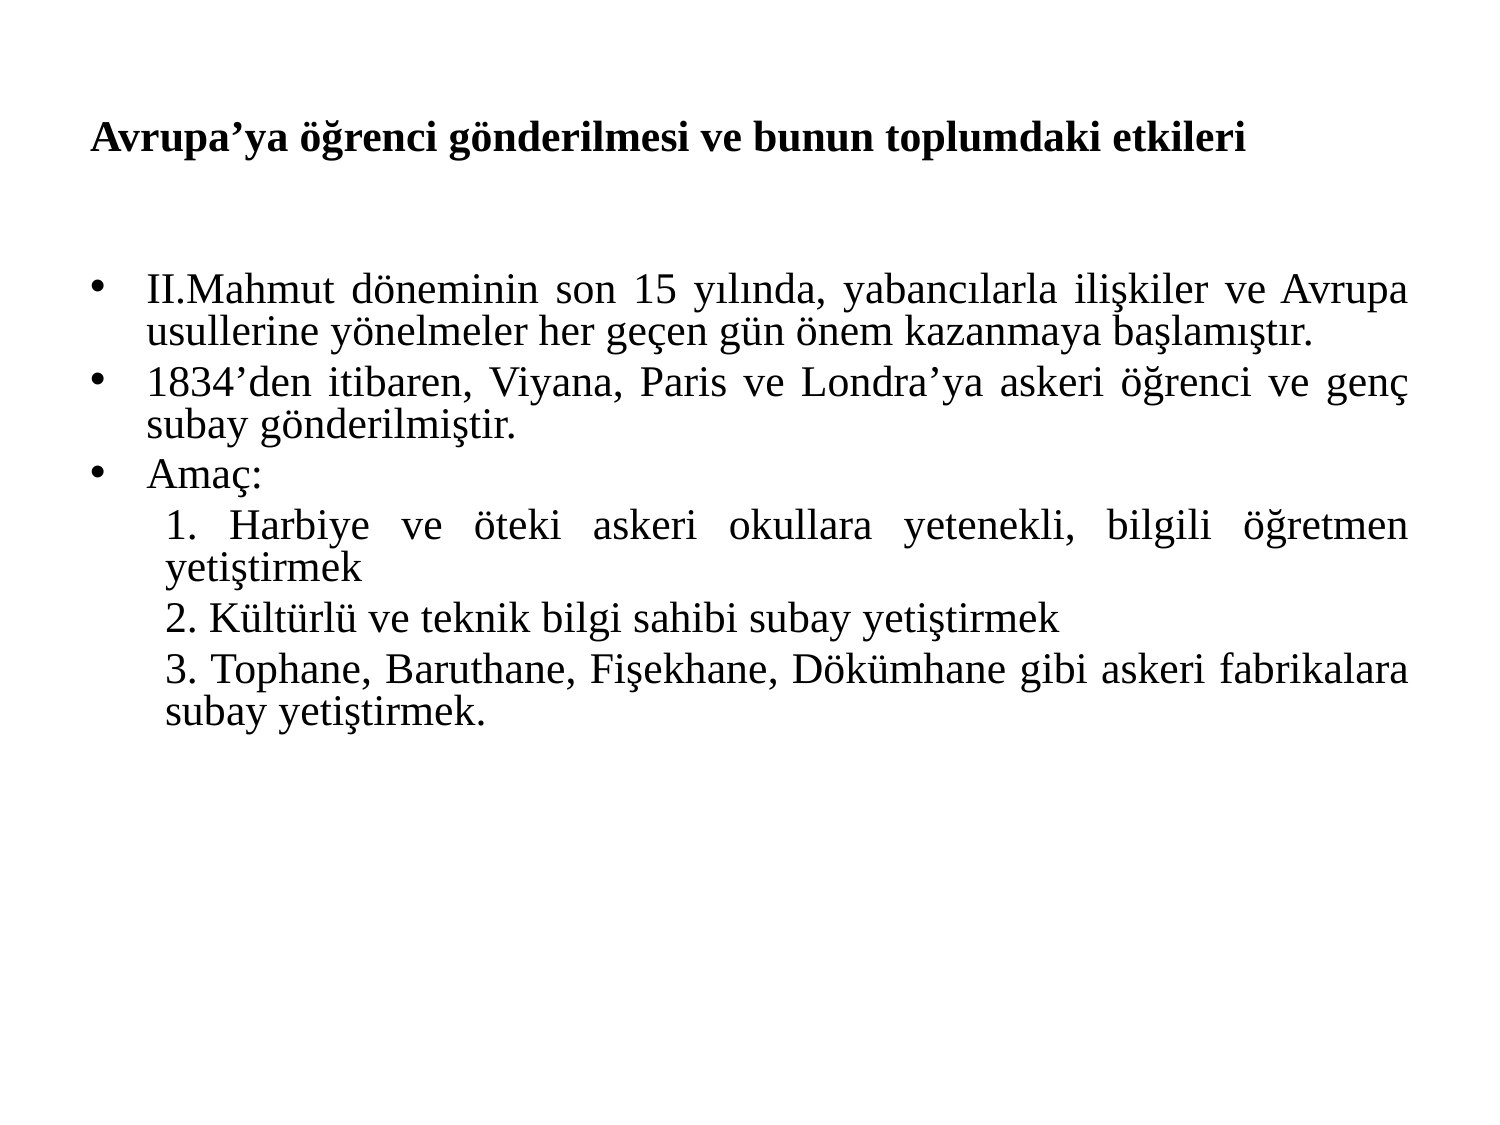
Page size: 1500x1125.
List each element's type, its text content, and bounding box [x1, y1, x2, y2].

title Avrupa’ya öğrenci gönderilmesi ve bunun toplumdaki etkileri [75, 45, 1425, 233]
list II.Mahmut döneminin son 15 yılında, yabancılarla ilişkiler ve Avrupa usullerine yönelmeler her geçen gün önem kazanmaya başlamıştır. 1834’den itibaren, Viyana, Paris ve Londra’ya askeri öğrenci ve genç subay gönderilmiştir. Amaç: 1. Harbiye ve öteki askeri okullara yetenekli, bilgili öğretmen yetiştirmek 2. Kültürlü ve teknik bilgi sahibi subay yetiştirmek 3. Tophane, Baruthane, Fişekhane, Dökümhane gibi askeri fabrikalara subay yetiştirmek. [75, 262, 1425, 1005]
